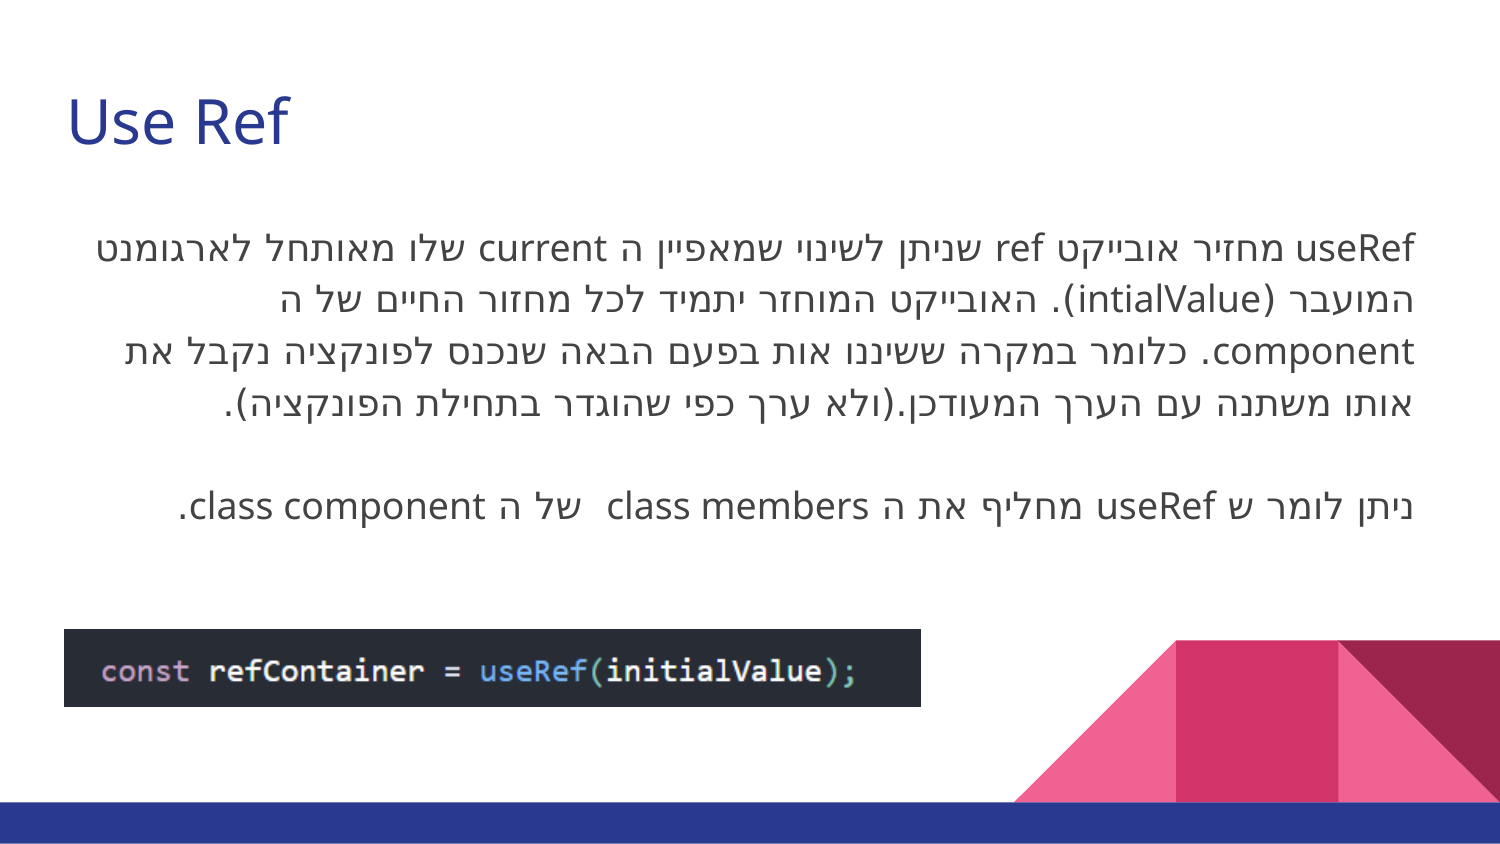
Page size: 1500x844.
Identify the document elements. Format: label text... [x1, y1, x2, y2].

picture [64, 629, 921, 707]
list useRef מחזיר אובייקט ref שניתן לשינוי שמאפיין ה current שלו מאותחל לארגומנט המועבר (intialValue). האובייקט המוחזר יתמיד לכל מחזור החיים של ה component. כלומר במקרה ששיננו אות בפעם הבאה שנכנס לפונקציה נקבל את אותו משתנה עם הערך המעודכן.(ולא ערך כפי שהוגדר בתחילת הפונקציה). ניתן לומר ש useRef מחליף את ה class members של ה class component. [51, 201, 1449, 540]
title Use Ref [51, 67, 1449, 167]
